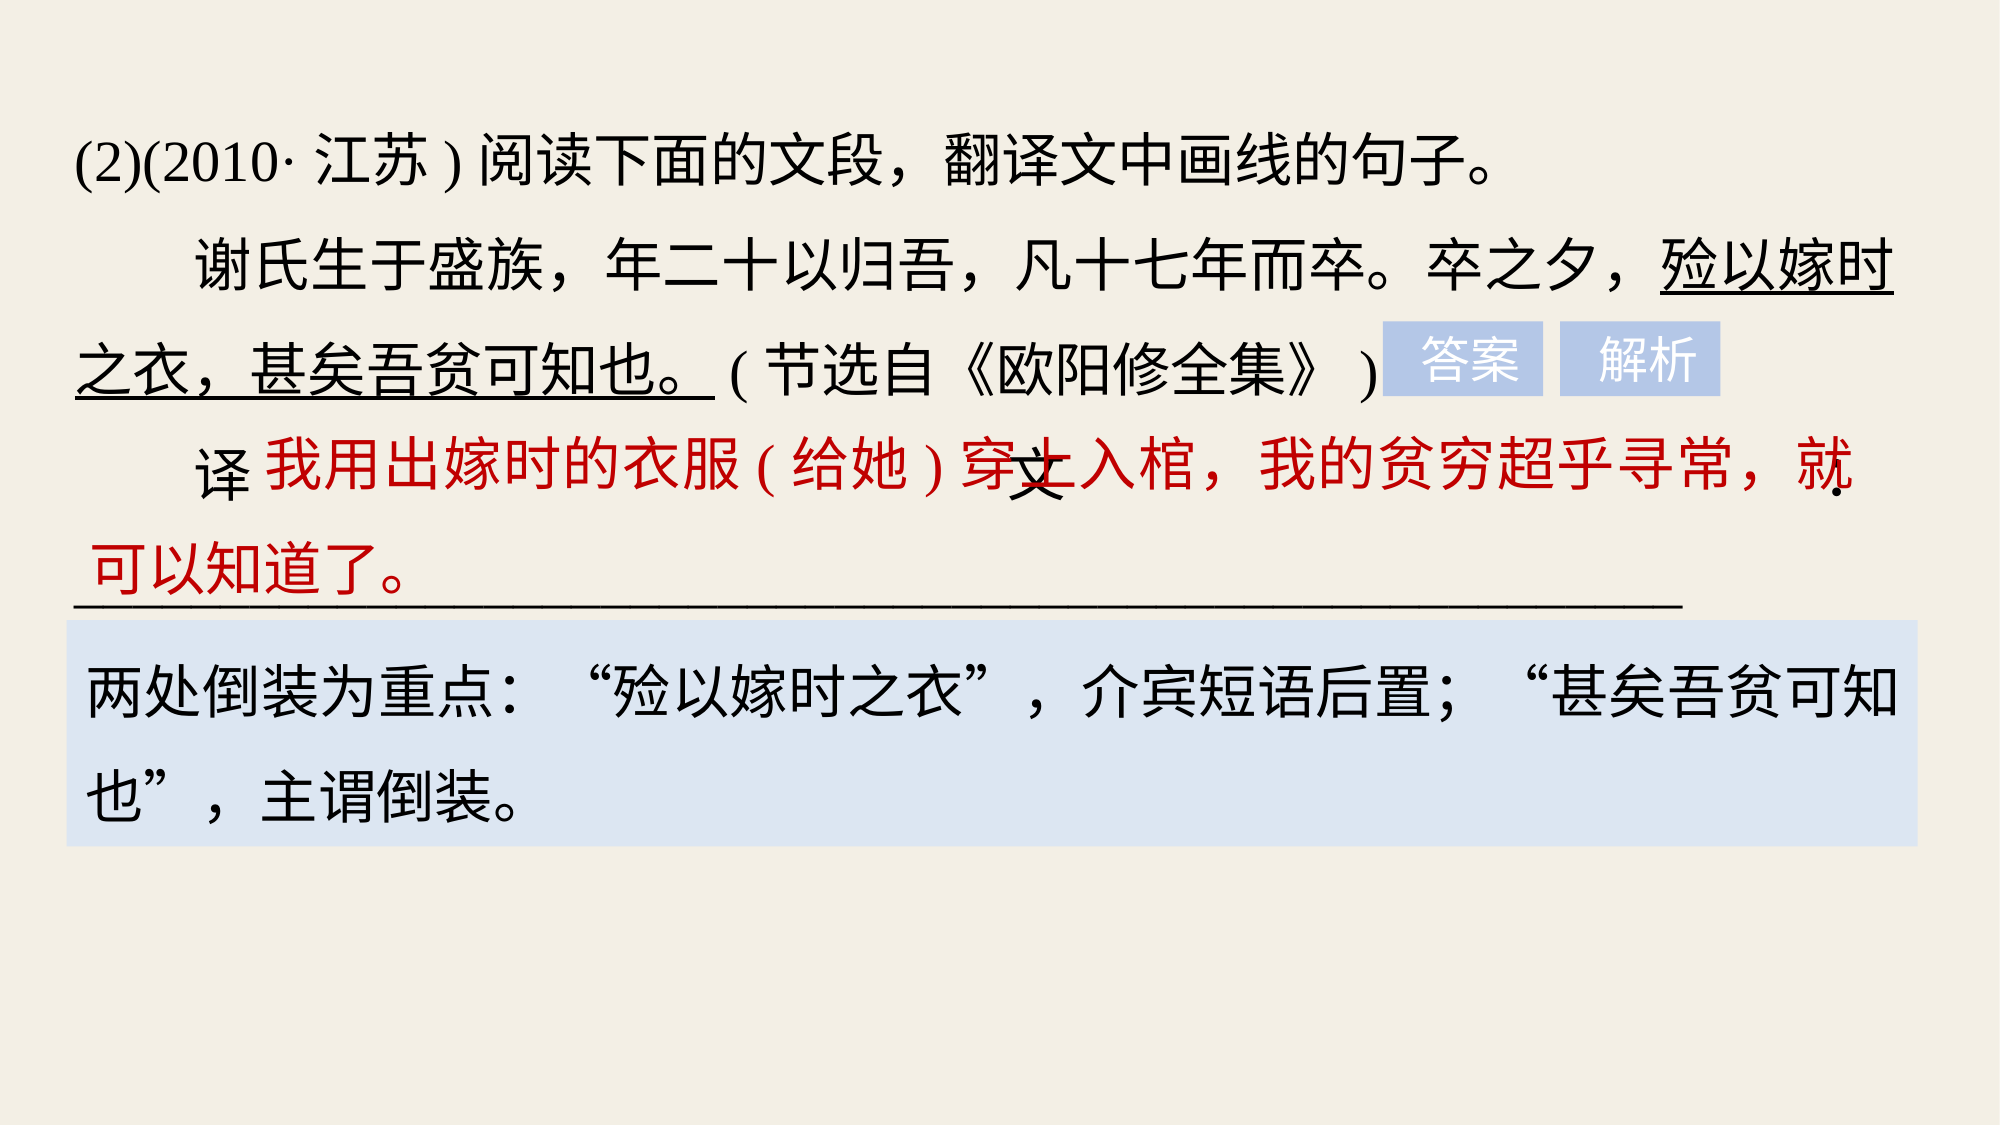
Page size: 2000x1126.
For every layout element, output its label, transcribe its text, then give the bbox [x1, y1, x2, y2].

text_box [66, 840, 1918, 847]
text_box 我用出嫁时的衣服(给她)穿上入棺，我的贫穷超乎寻常，就可以知道了。 [69, 382, 1874, 609]
text_box 两处倒装为重点：“殓以嫁时之衣”，介宾短语后置；“甚矣吾贫可知也”，主谓倒装。 [65, 609, 1922, 840]
text_box (2)(2010·江苏)阅读下面的文段，翻译文中画线的句子。 谢氏生于盛族，年二十以归吾，凡十七年而卒。卒之夕，殓以嫁时之衣，甚矣吾贫可知也。(节选自《欧阳修全集》) 译文：_______________________________________________________ __________ [54, 78, 1915, 728]
text_box 答案 [1382, 321, 1544, 382]
text_box 解析 [1560, 321, 1721, 382]
